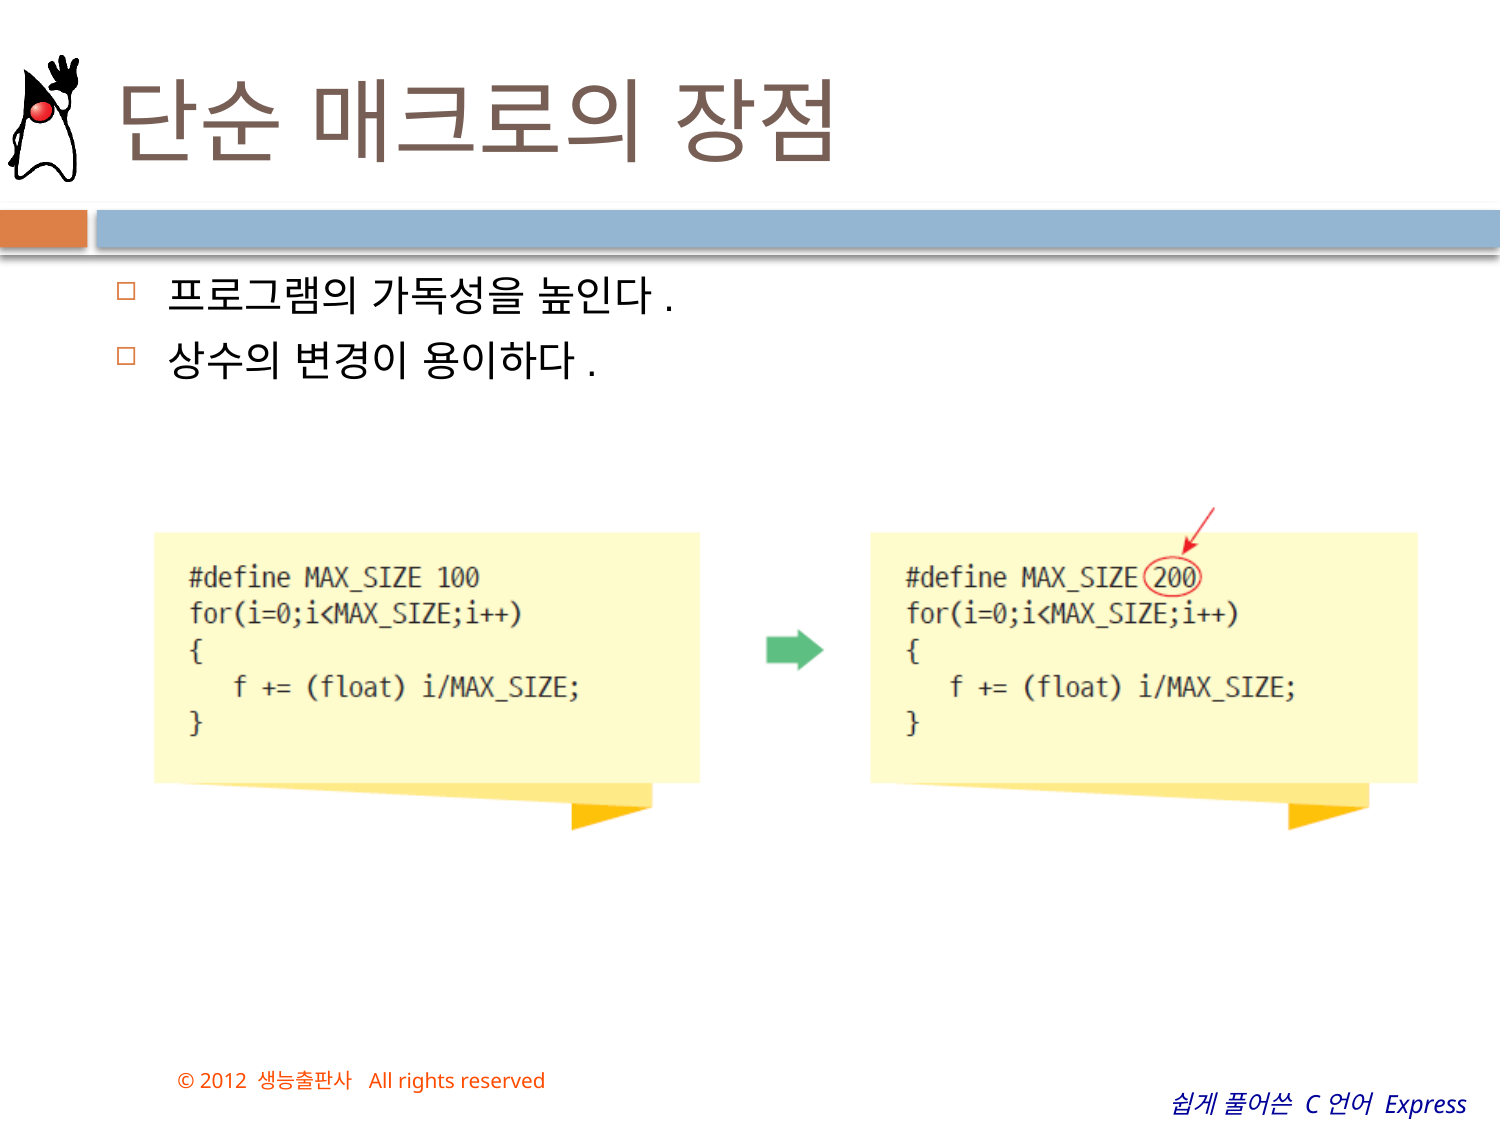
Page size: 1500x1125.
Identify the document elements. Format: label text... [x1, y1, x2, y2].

picture [8, 55, 79, 182]
list 프로그램의 가독성을 높인다. 상수의 변경이 용이하다. [100, 262, 1438, 411]
picture [130, 470, 1500, 857]
title 단순 매크로의 장점 [100, 37, 1438, 200]
list 프로그램의 가독성을 높인다. 상수의 변경이 용이하다. [100, 412, 1438, 1000]
